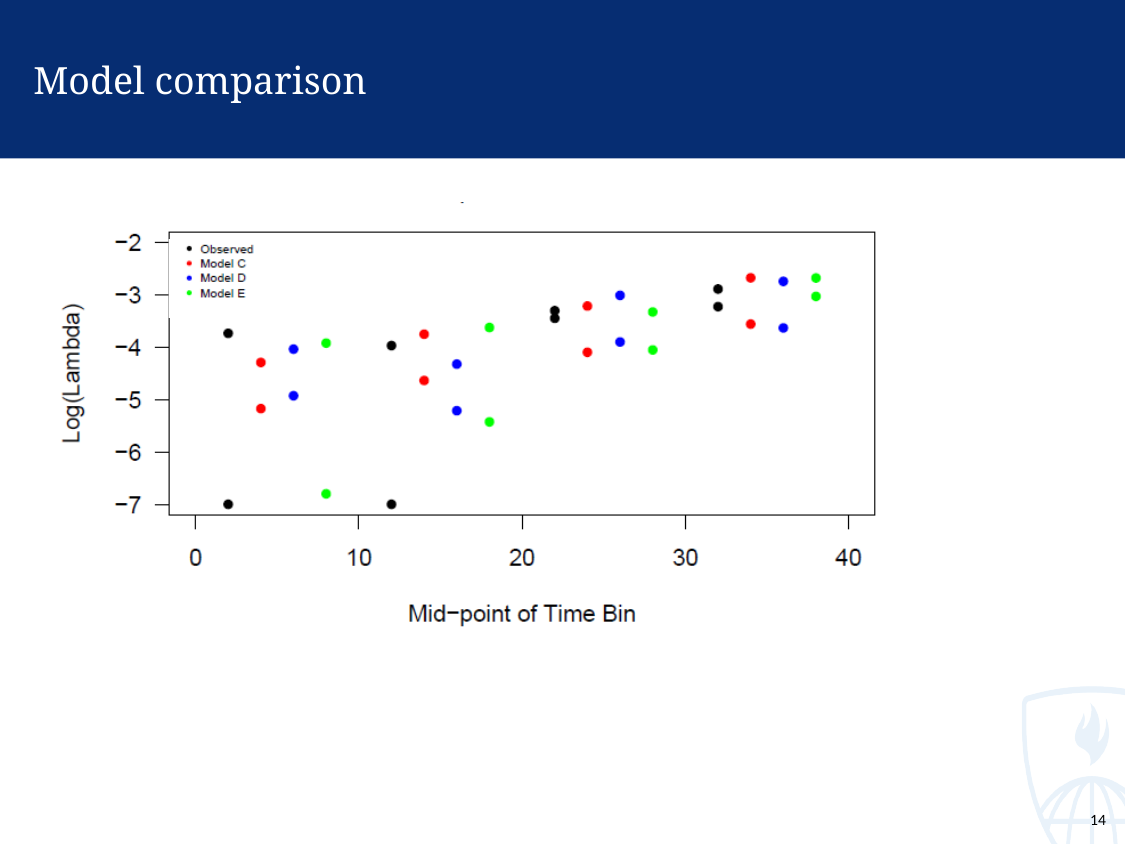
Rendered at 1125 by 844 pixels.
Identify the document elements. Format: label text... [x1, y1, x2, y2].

picture [1020, 684, 1125, 844]
picture [32, 201, 912, 648]
slide_number 14 [1026, 783, 1107, 829]
title Model comparison [18, 8, 1109, 150]
